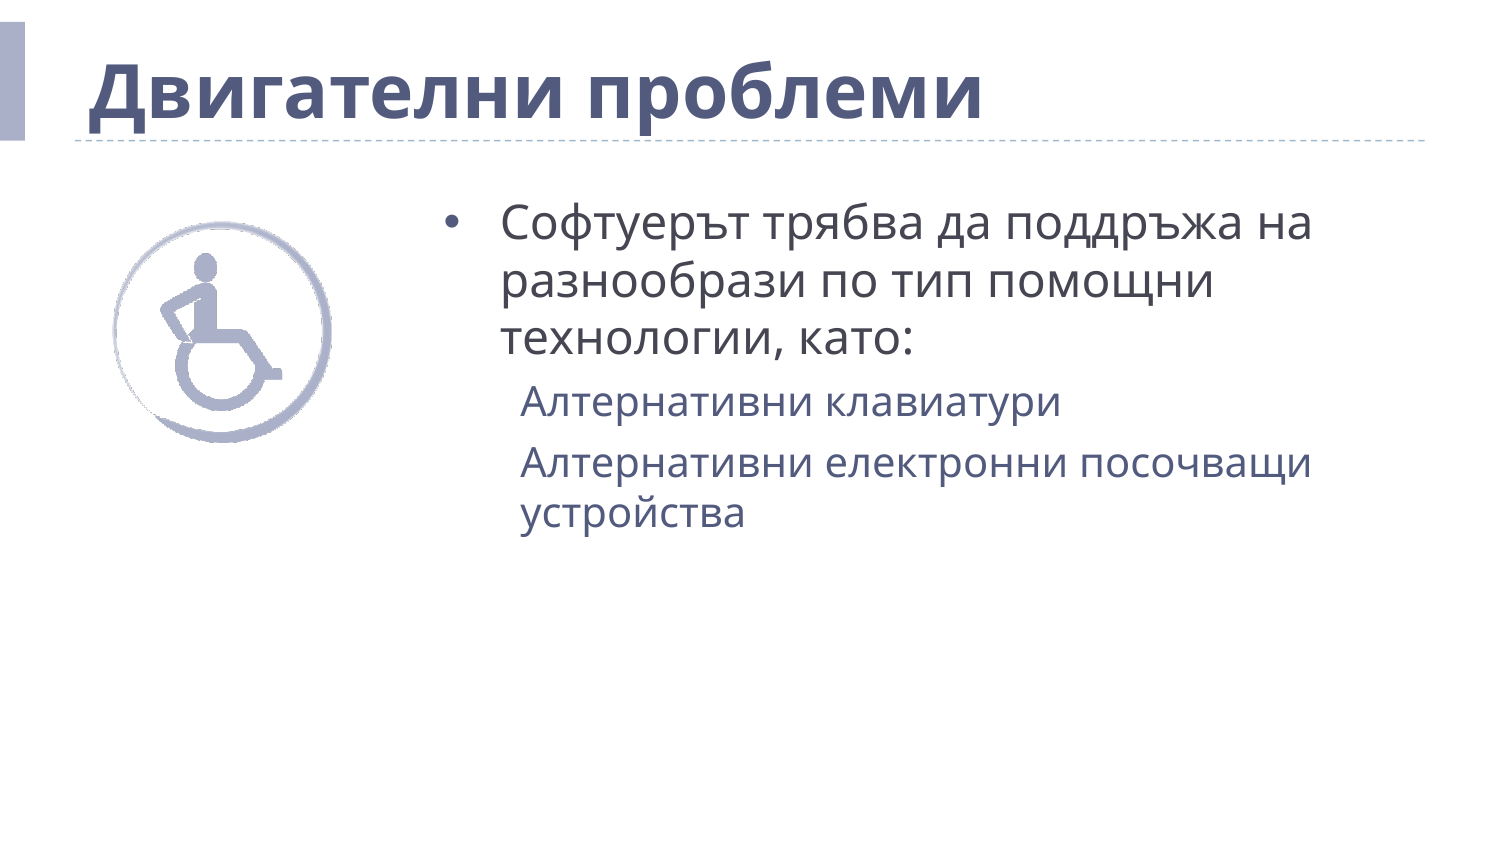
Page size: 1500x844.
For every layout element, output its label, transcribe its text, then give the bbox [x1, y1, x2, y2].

title Двигателни проблеми [75, 18, 1475, 141]
picture [112, 221, 332, 443]
list Софтуерът трябва да поддръжа на разнообрази по тип помощни технологии, като: Алтернативни клавиатури Алтернативни електронни посочващи устройства [387, 184, 1475, 835]
